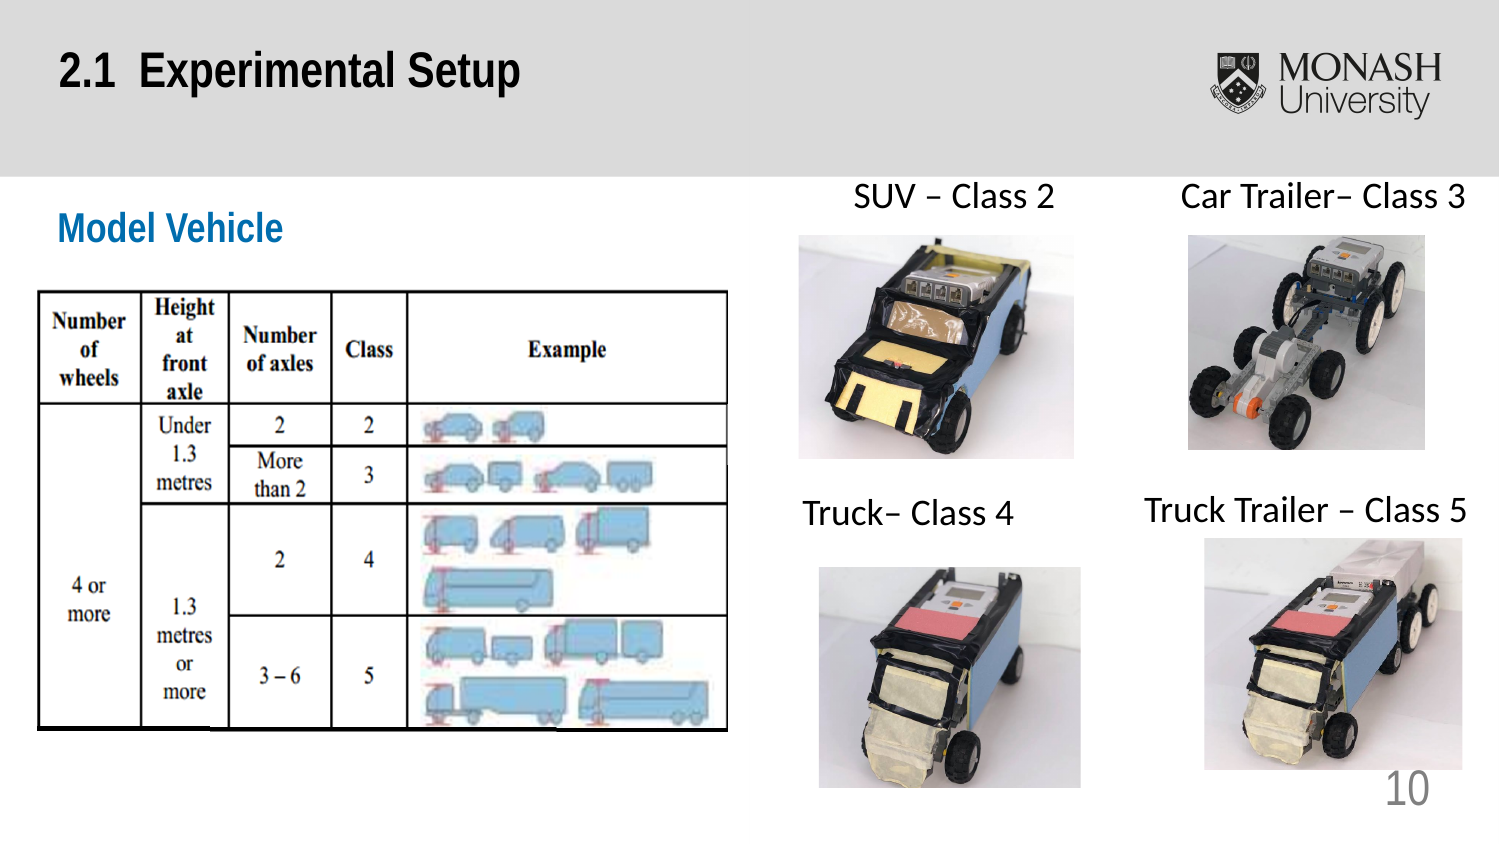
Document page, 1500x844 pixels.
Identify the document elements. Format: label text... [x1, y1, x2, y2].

list 2.1 Experimental Setup [44, 36, 915, 158]
text_box Truck Trailer – Class 5 [1129, 478, 1484, 538]
text_box SUV – Class 2 [838, 163, 1071, 224]
text_box Car Trailer– Class 3 [1166, 163, 1482, 224]
picture [0, 0, 1499, 844]
text_box Model Vehicle [42, 193, 299, 259]
text_box Truck– Class 4 [787, 480, 1030, 540]
